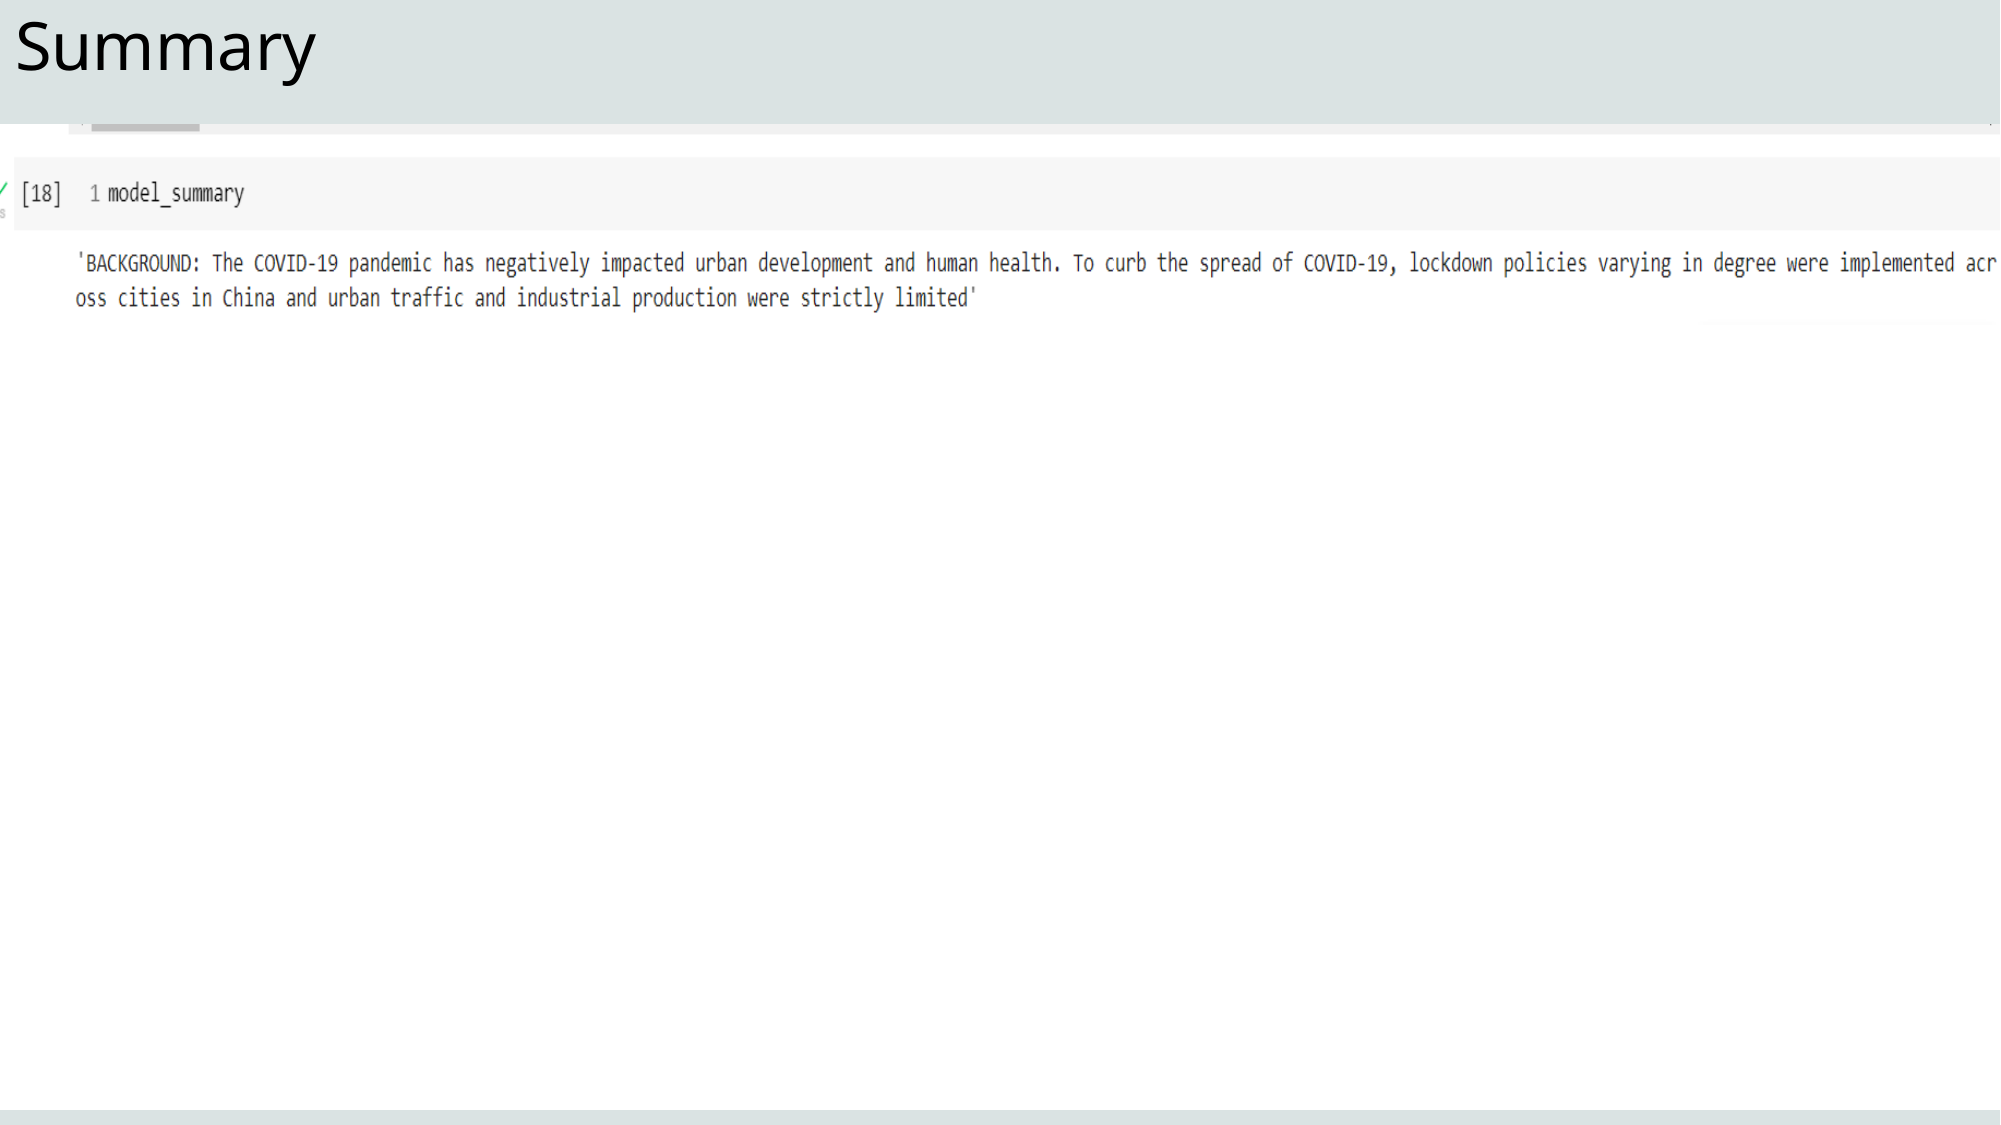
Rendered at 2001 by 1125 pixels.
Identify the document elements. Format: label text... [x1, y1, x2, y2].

title Summary [0, 0, 1676, 92]
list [0, 124, 2000, 1110]
